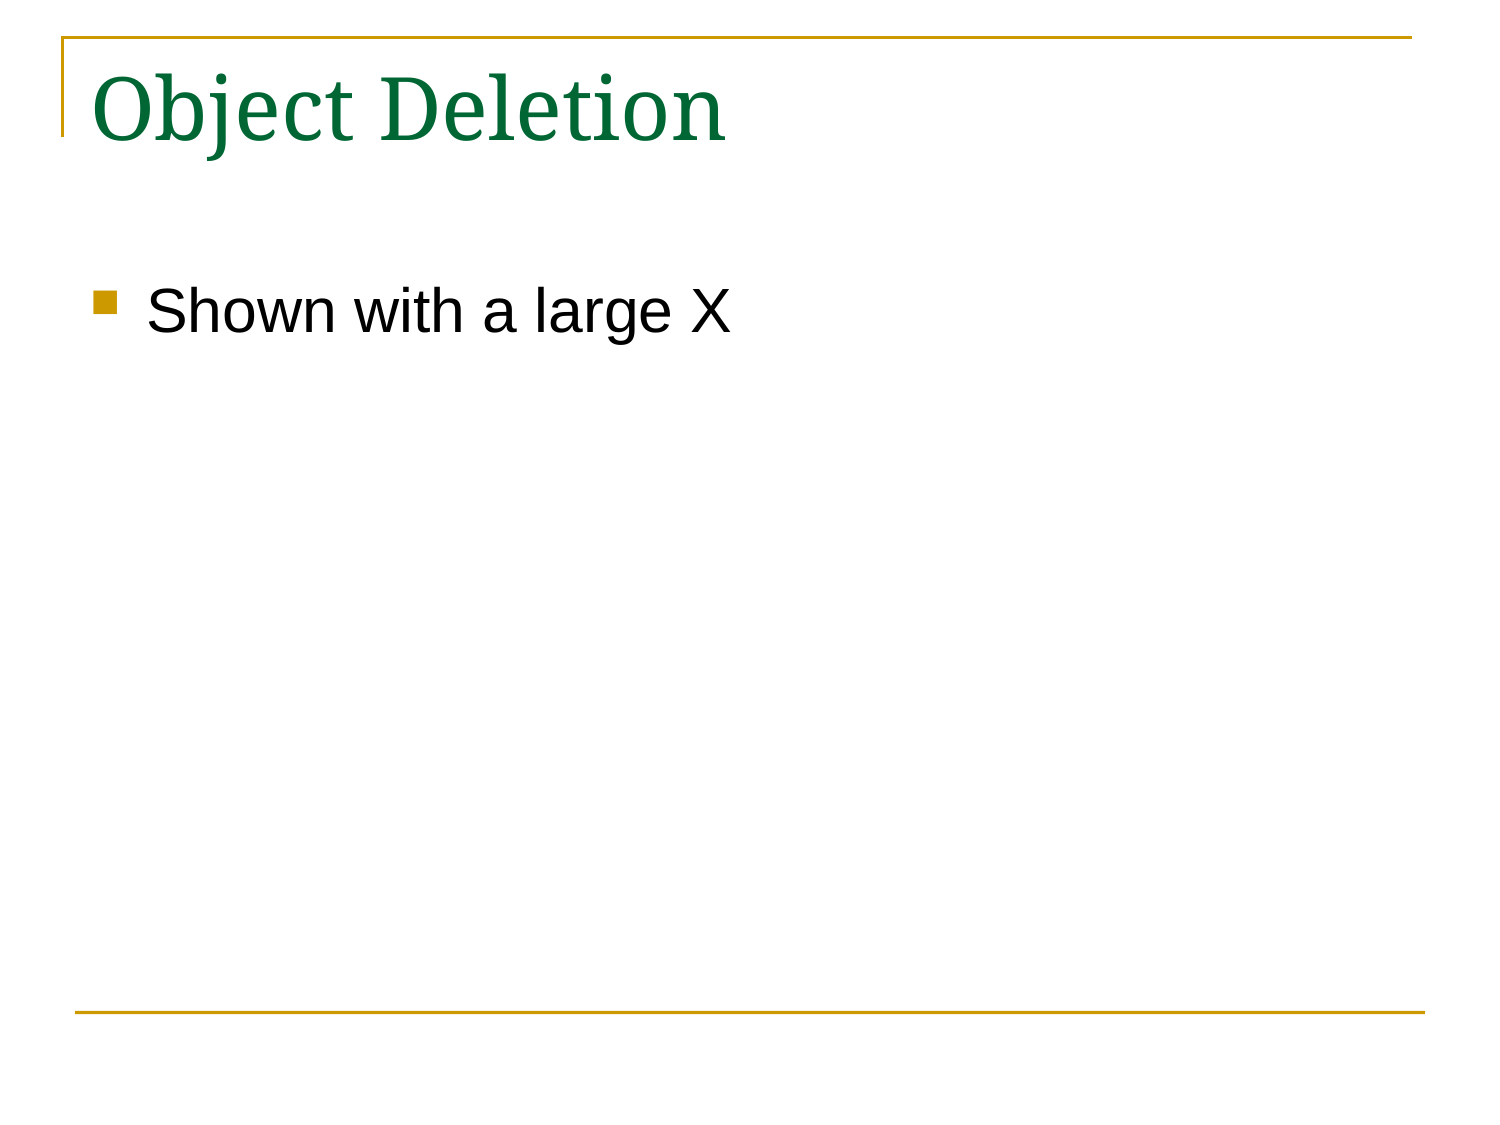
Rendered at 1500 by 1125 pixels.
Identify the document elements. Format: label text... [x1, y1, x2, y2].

title Object Deletion [75, 45, 1425, 233]
list Shown with a large X [75, 262, 1425, 1006]
